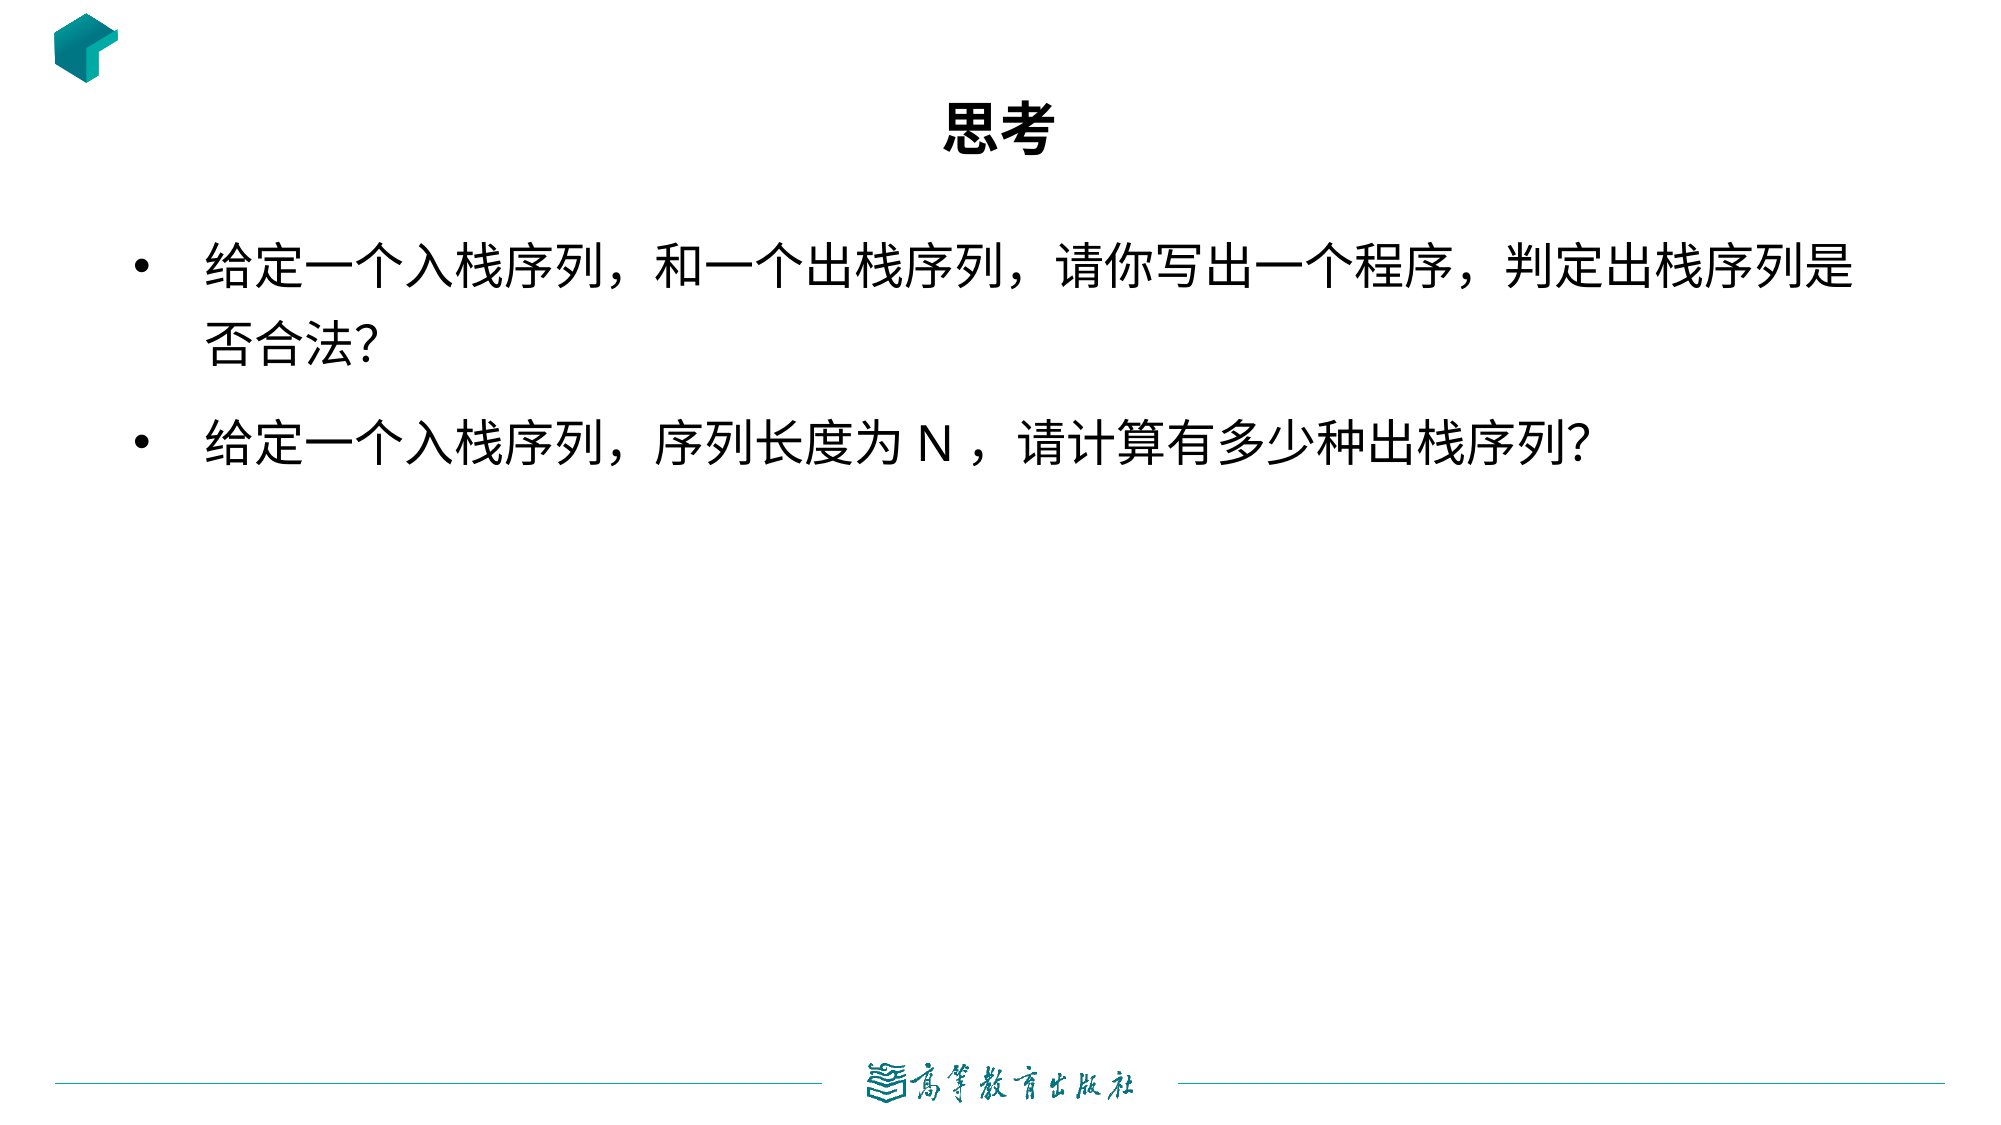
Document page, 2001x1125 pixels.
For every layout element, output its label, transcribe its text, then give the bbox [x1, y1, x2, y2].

title 思考 [137, 92, 1863, 178]
picture [867, 1063, 1133, 1103]
list 给定一个入栈序列，和一个出栈序列，请你写出一个程序，判定出栈序列是否合法？ 给定一个入栈序列，序列长度为N，请计算有多少种出栈序列？ [95, 209, 1910, 1039]
